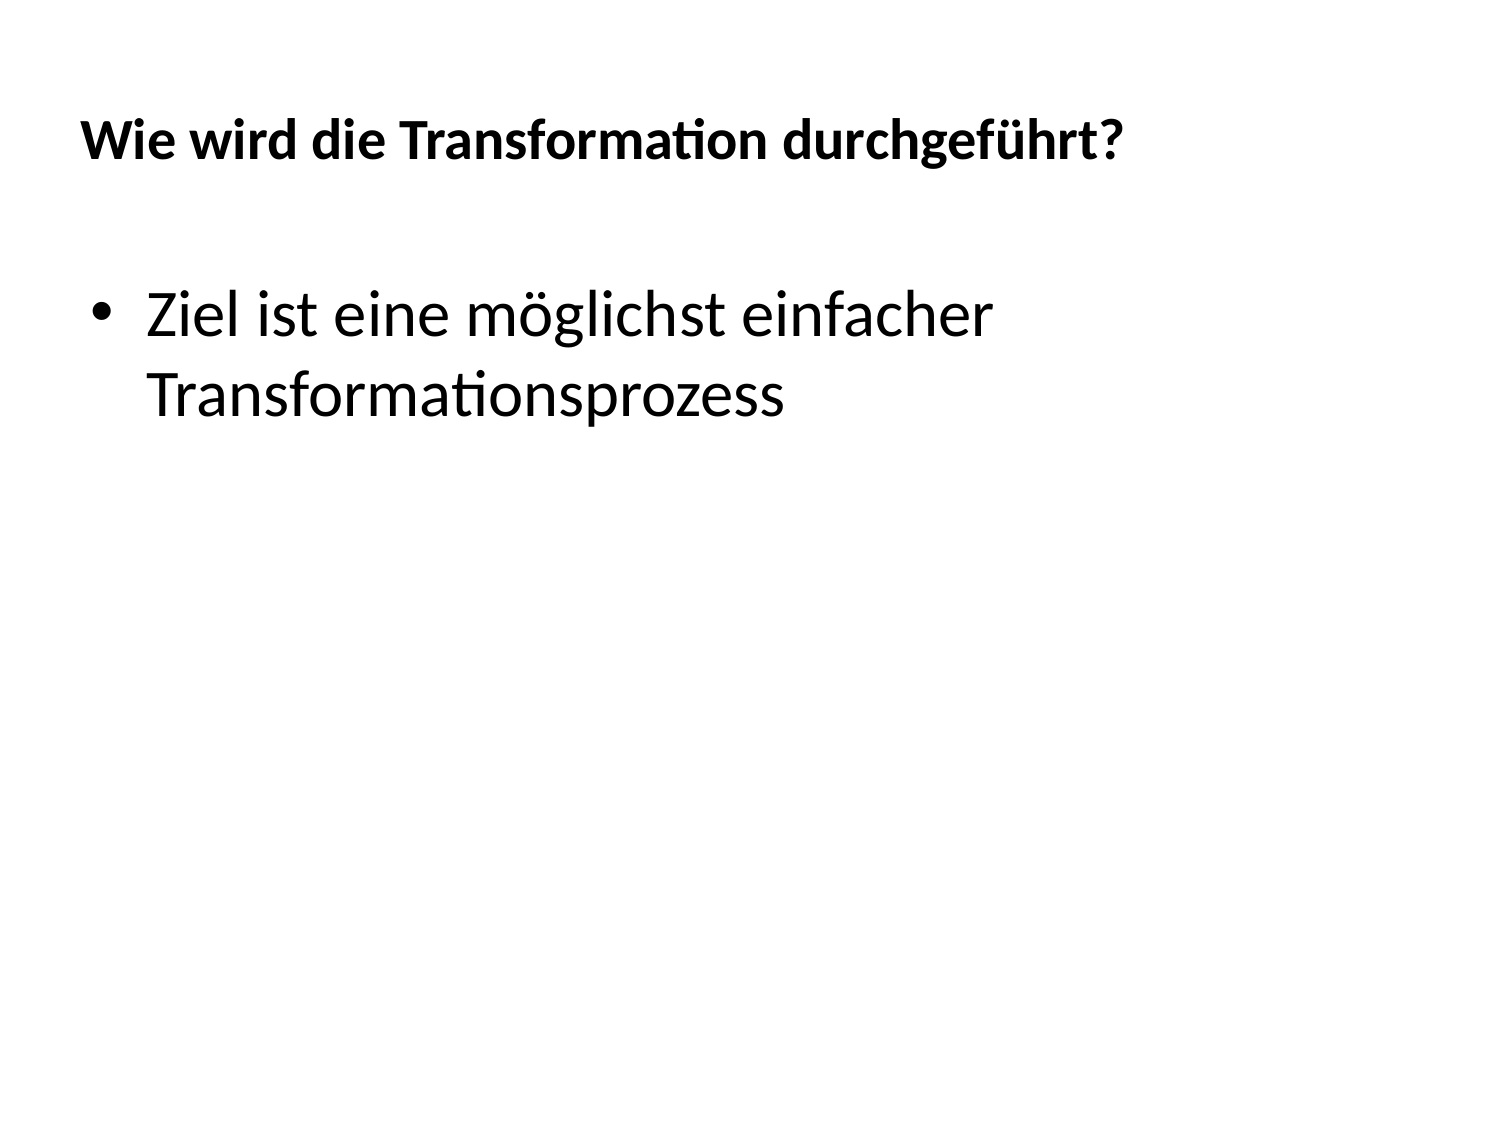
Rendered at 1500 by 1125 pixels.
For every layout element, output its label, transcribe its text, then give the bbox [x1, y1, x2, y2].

list Ziel ist eine möglichst einfacher Transformationsprozess [75, 262, 1425, 1005]
title Wie wird die Transformation durchgeführt? [64, 42, 1415, 231]
